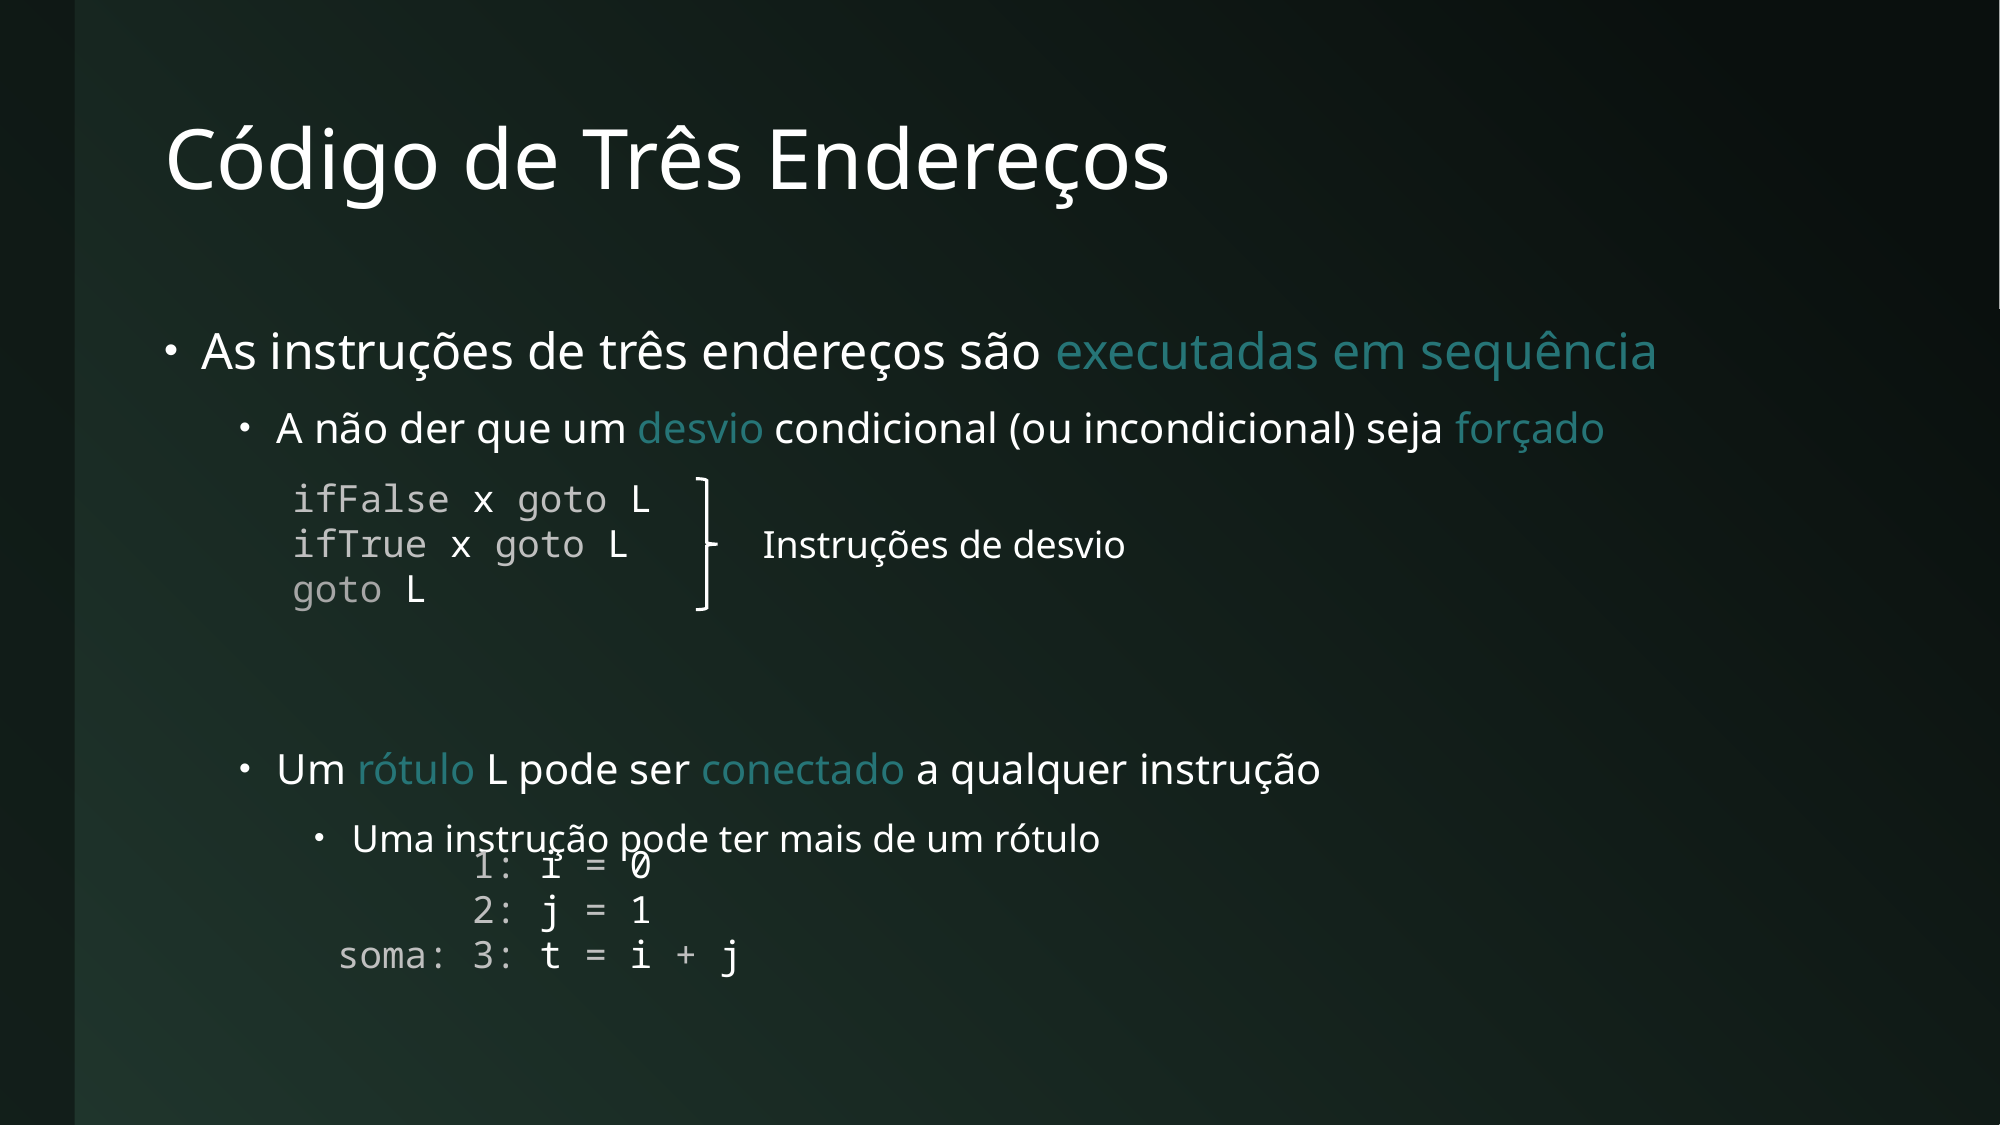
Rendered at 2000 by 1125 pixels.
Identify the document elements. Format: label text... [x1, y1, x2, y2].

list As instruções de três endereços são executadas em sequência A não der que um desvio condicional (ou incondicional) seja forçado Um rótulo L pode ser conectado a qualquer instrução Uma instrução pode ter mais de um rótulo [149, 299, 1898, 1025]
text_box 1: i = 0 2: j = 1 soma: 3: t = i + j [322, 834, 780, 984]
text_box Instruções de desvio [748, 513, 1142, 574]
text_box ifFalse x goto L ifTrue x goto L goto L [277, 467, 668, 618]
text_box [695, 478, 718, 611]
title Código de Três Endereços [149, 62, 1898, 263]
